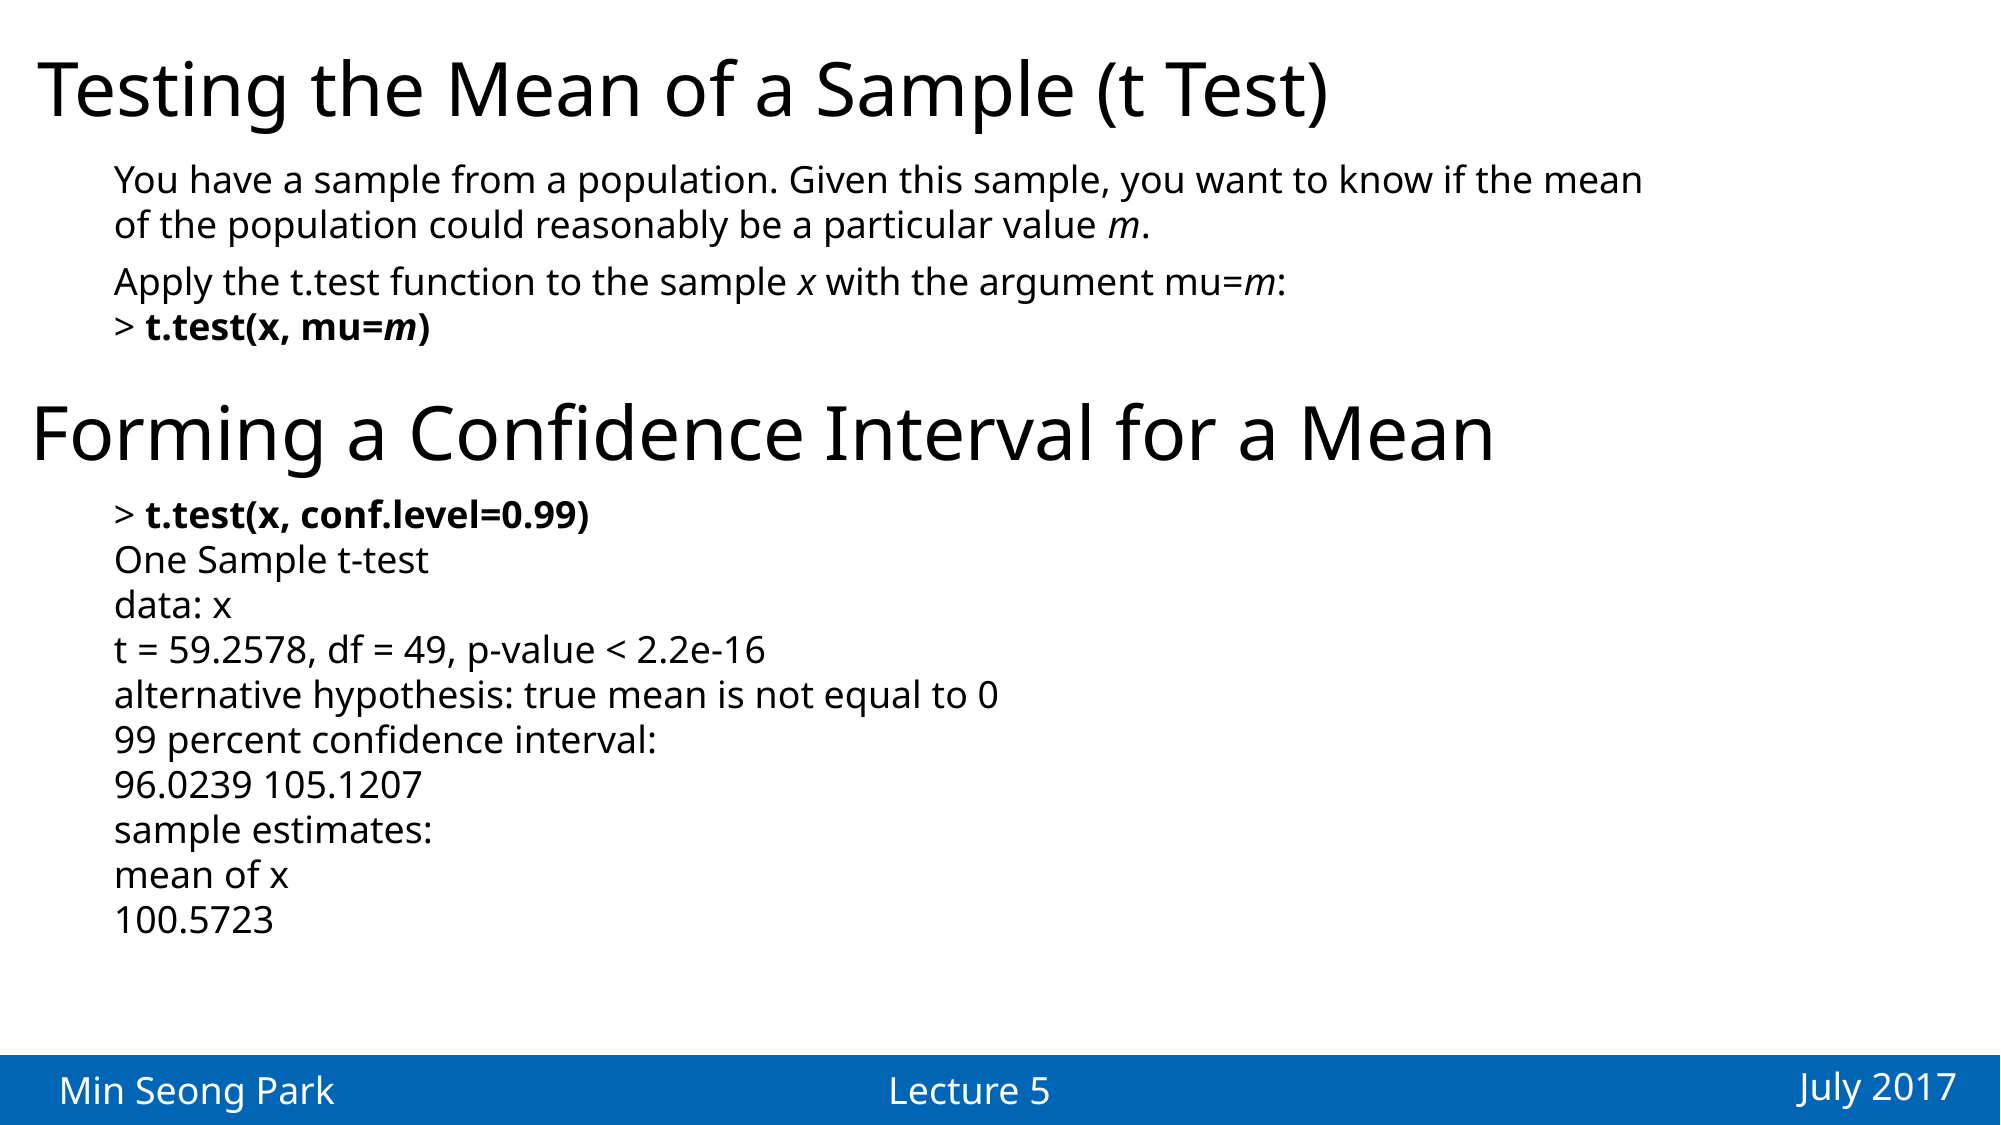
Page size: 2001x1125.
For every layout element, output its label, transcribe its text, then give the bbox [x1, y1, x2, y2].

text_box July 2017 [1784, 1055, 1973, 1116]
text_box Apply the t.test function to the sample x with the argument mu=m: > t.test(x, mu=m) [99, 254, 1573, 356]
text_box Lecture 5 [873, 1059, 1066, 1120]
text_box Testing the Mean of a Sample (t Test) [22, 33, 1345, 139]
text_box Min Seong Park [43, 1059, 350, 1120]
text_box You have a sample from a population. Given this sample, you want to know if the mean of the population could reasonably be a particular value m. [99, 148, 1852, 254]
text_box > t.test(x, conf.level=0.99) One Sample t-test data: x t = 59.2578, df = 49, p-value < 2.2e-16 alternative hypothesis: true mean is not equal to 0 99 percent confidence interval: 96.0239 105.1207 sample estimates: mean of x 100.5723 [99, 483, 1100, 949]
text_box Forming a Confidence Interval for a Mean [15, 377, 1513, 483]
text_box [0, 1054, 2000, 1125]
